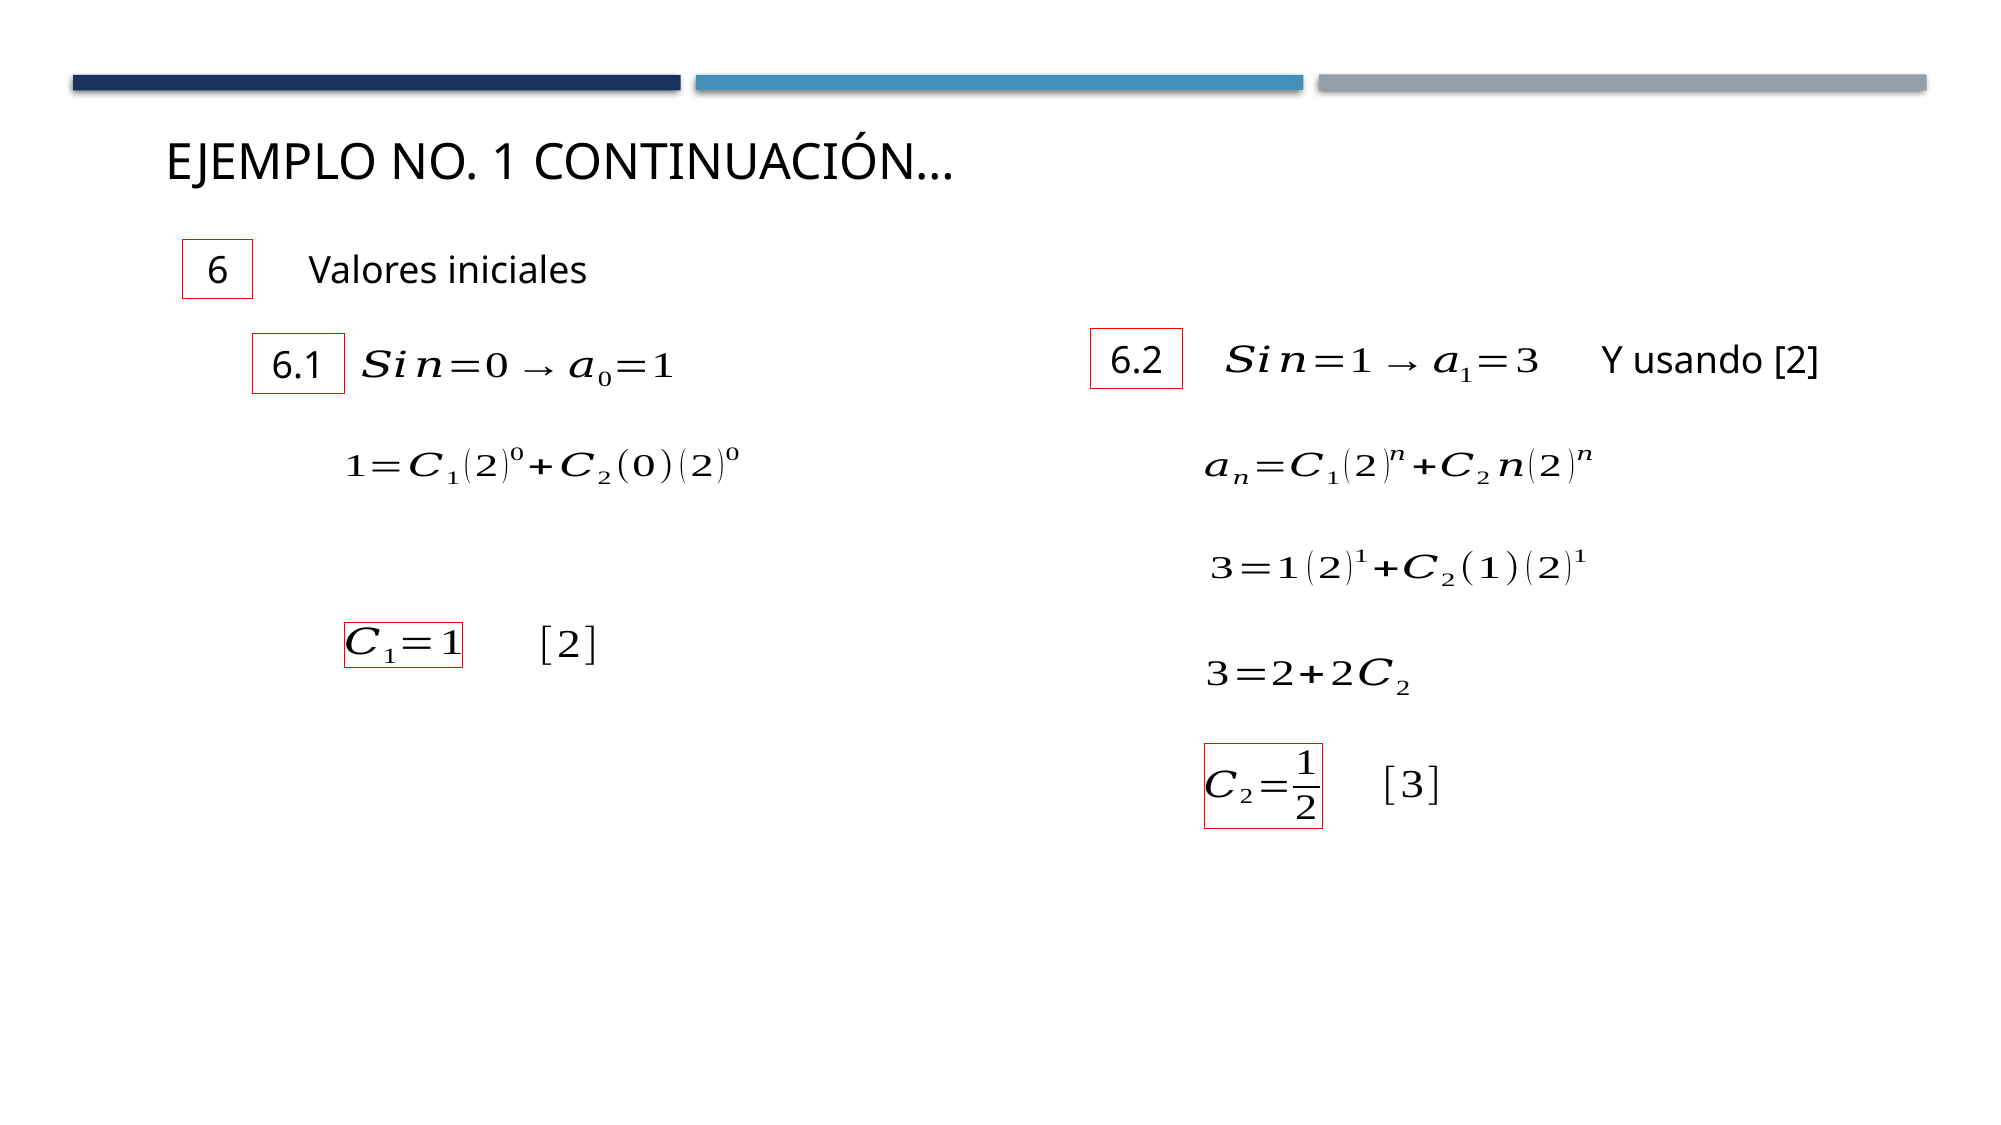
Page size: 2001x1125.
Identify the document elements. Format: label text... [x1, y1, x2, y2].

text_box 6.2 [1090, 328, 1183, 389]
text_box Valores iniciales [293, 239, 819, 299]
text_box Y usando [2] [1586, 328, 1845, 389]
text_box Ejemplo No. 1 continuación… [150, 122, 1850, 231]
text_box 6.1 [252, 333, 345, 394]
text_box 6 [182, 239, 253, 299]
